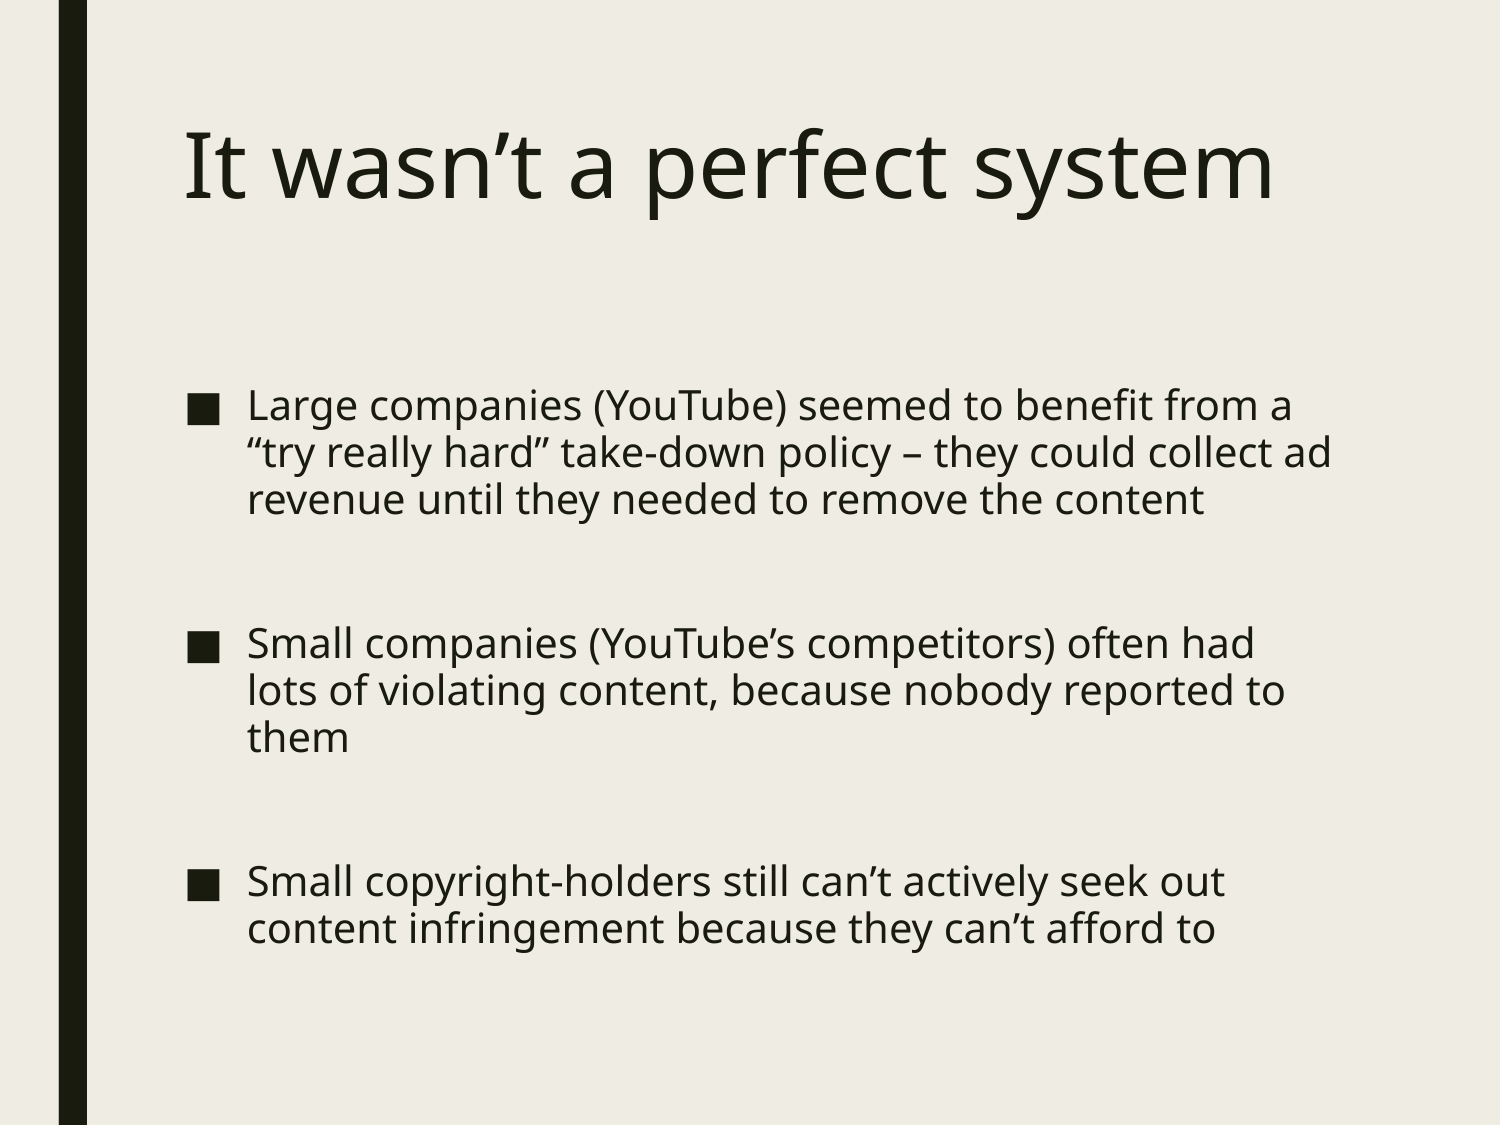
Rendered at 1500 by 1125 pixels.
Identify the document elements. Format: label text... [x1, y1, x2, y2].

list Large companies (YouTube) seemed to benefit from a “try really hard” take-down policy – they could collect ad revenue until they needed to remove the content Small companies (YouTube’s competitors) often had lots of violating content, because nobody reported to them Small copyright-holders still can’t actively seek out content infringement because they can’t afford to [168, 375, 1351, 963]
title It wasn’t a perfect system [168, 112, 1351, 357]
